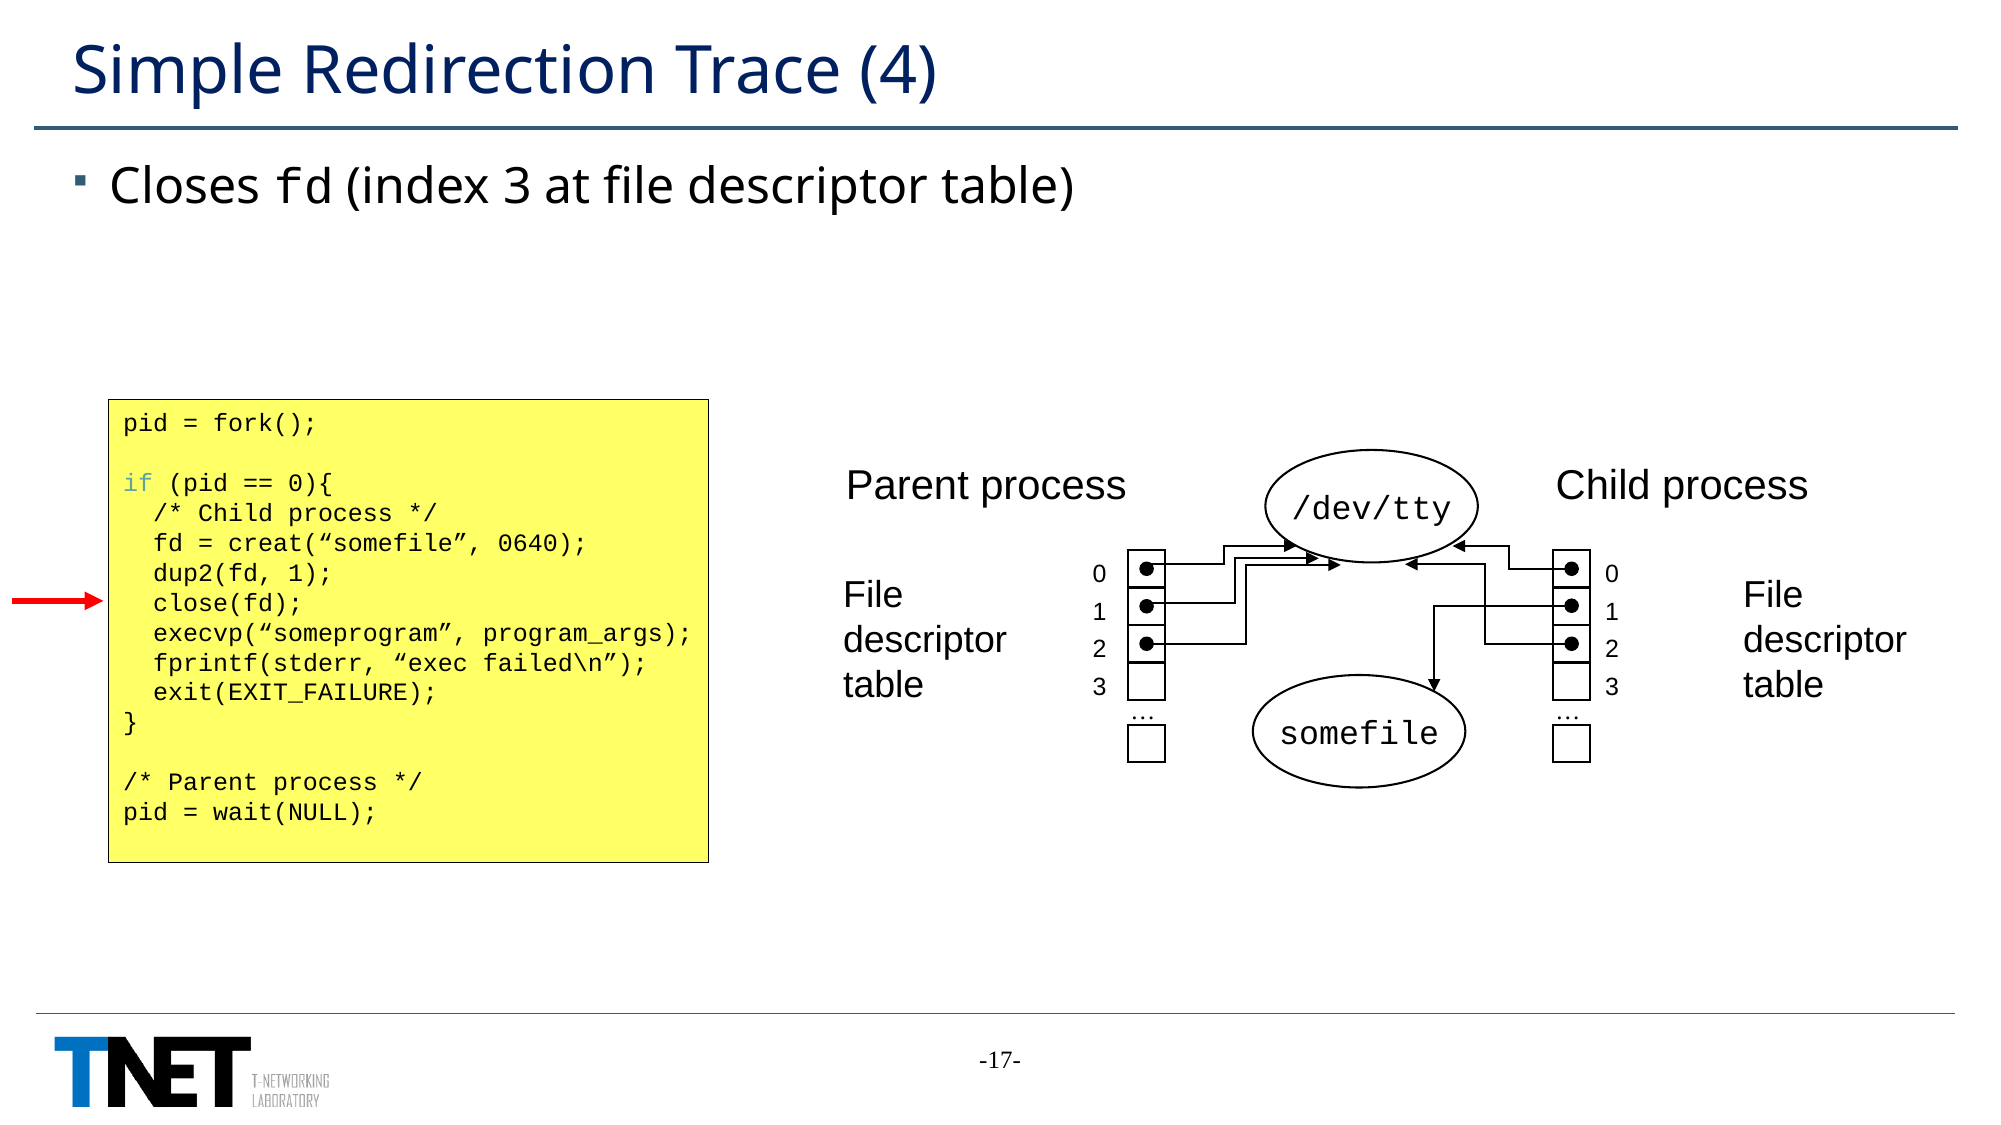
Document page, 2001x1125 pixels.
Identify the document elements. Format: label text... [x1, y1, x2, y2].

text_box pid = fork(); if (pid == 0){ /* Child process */ fd = creat(“somefile”, 0640); dup2(fd, 1); close(fd); execvp(“someprogram”, program_args); fprintf(stderr, “exec failed\n”); exit(EXIT_FAILURE); } /* Parent process */ pid = wait(NULL); [108, 399, 709, 863]
title Simple Redirection Trace (4) [57, 28, 1923, 123]
list Closes fd (index 3 at file descriptor table) [57, 153, 1923, 997]
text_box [827, 449, 1923, 788]
picture [54, 1036, 330, 1109]
slide_number -17- [774, 1036, 1225, 1097]
